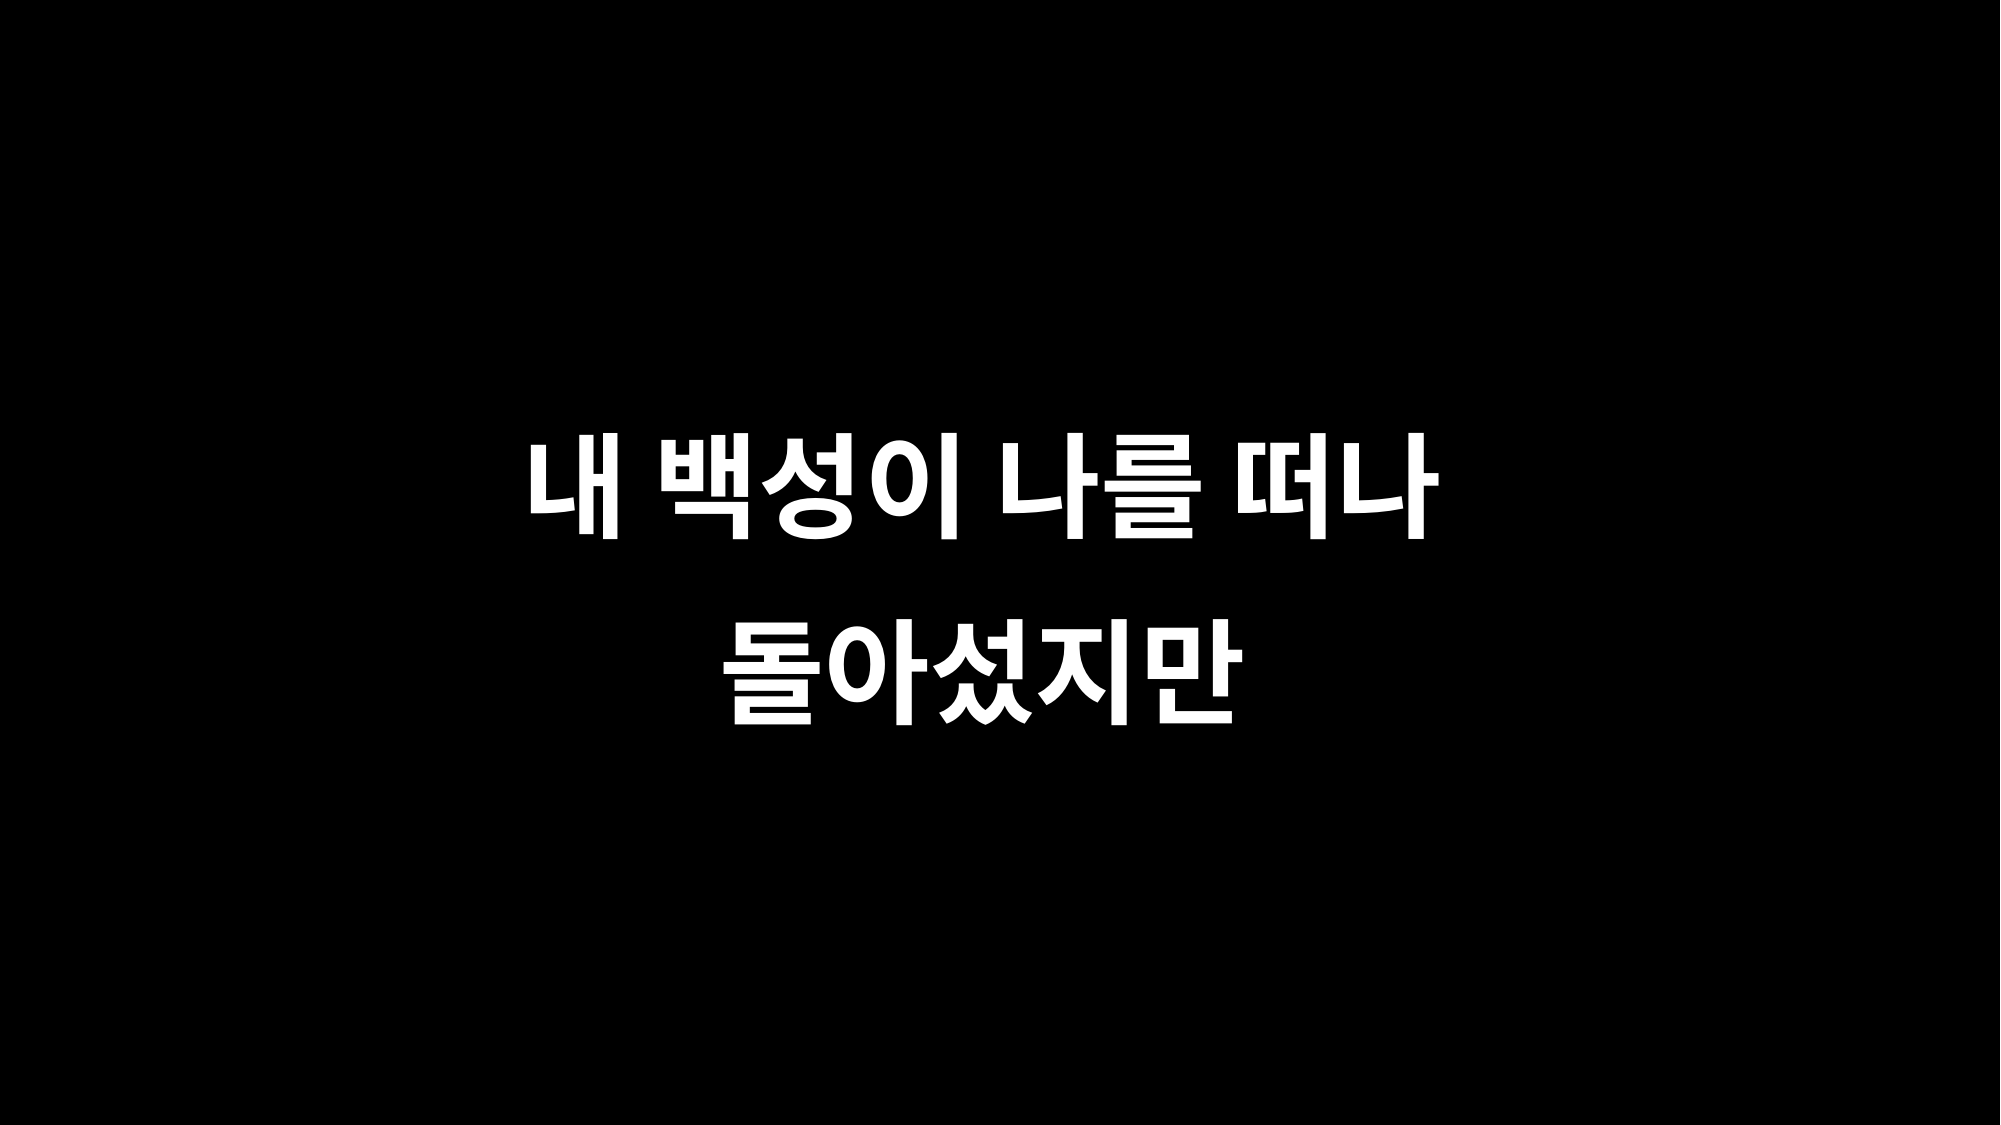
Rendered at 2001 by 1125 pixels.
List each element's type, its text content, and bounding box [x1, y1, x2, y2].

text_box 내 백성이 나를 떠나 돌아섰지만 [52, 359, 1913, 746]
